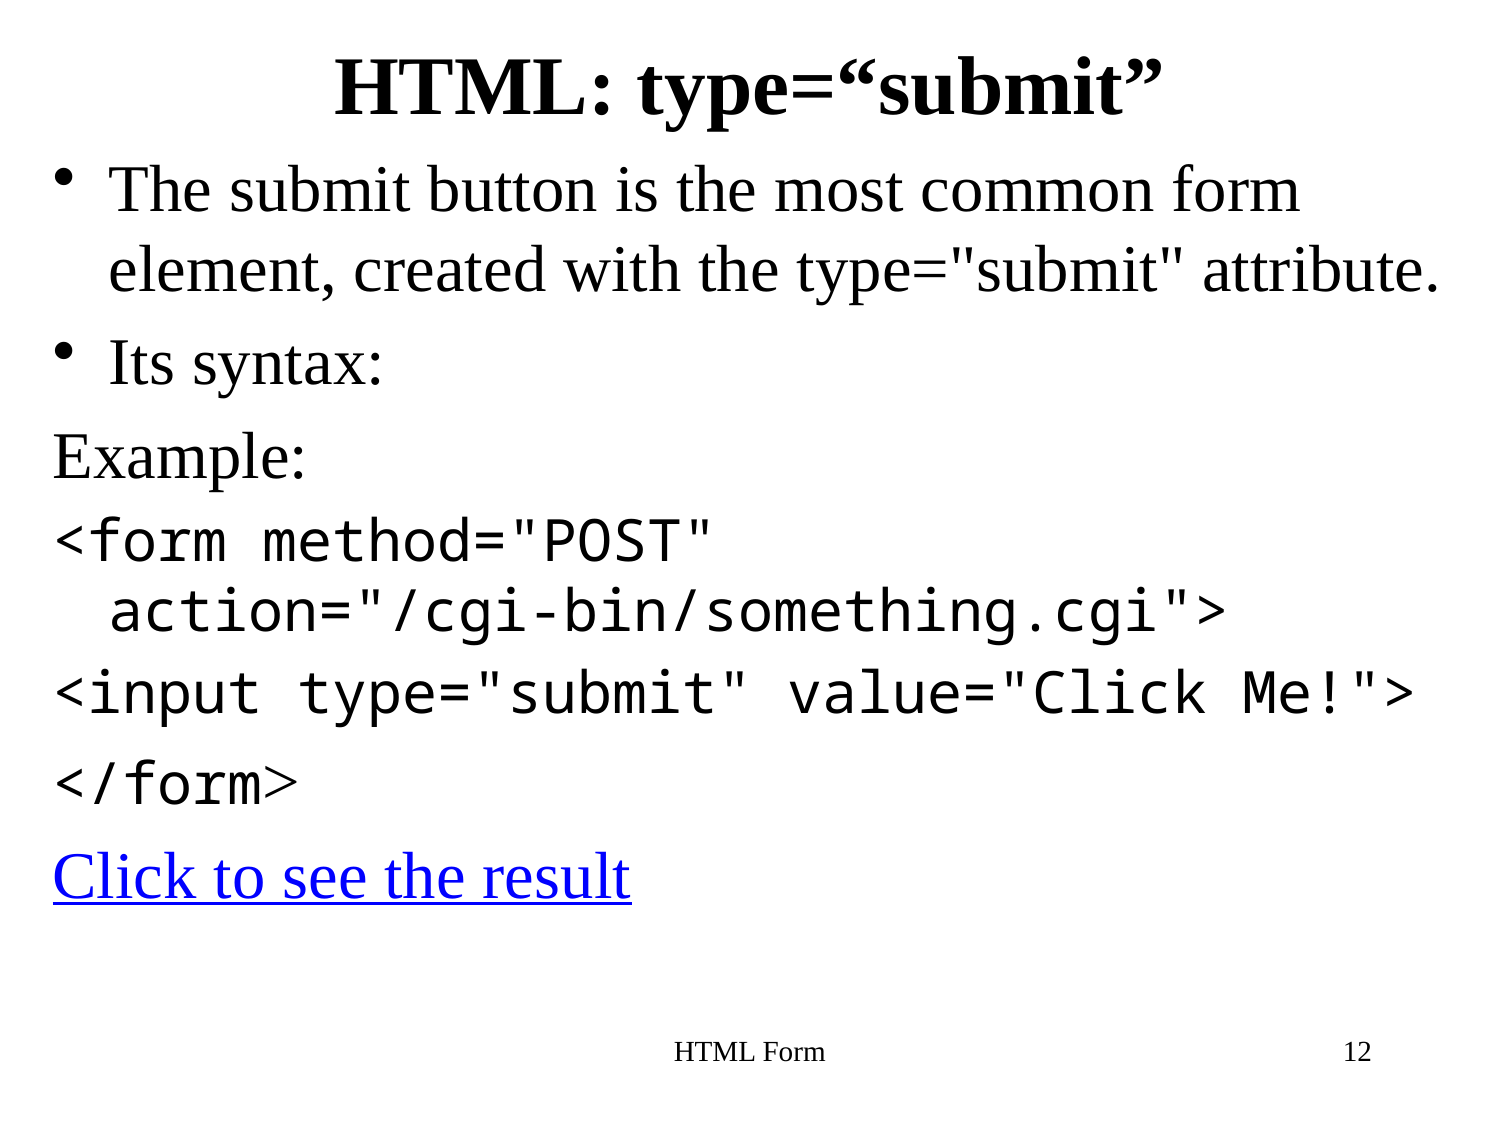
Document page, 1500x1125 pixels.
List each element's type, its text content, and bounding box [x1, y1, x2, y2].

footer HTML Form [512, 1024, 988, 1101]
list The submit button is the most common form element, created with the type="submit" attribute. Its syntax: Example: <form method="POST" action="/cgi-bin/something.cgi"> <input type="submit" value="Click Me!"> </form> Click to see the result [37, 137, 1463, 1001]
title HTML: type=“submit” [112, 0, 1388, 137]
slide_number 12 [1074, 1024, 1388, 1101]
